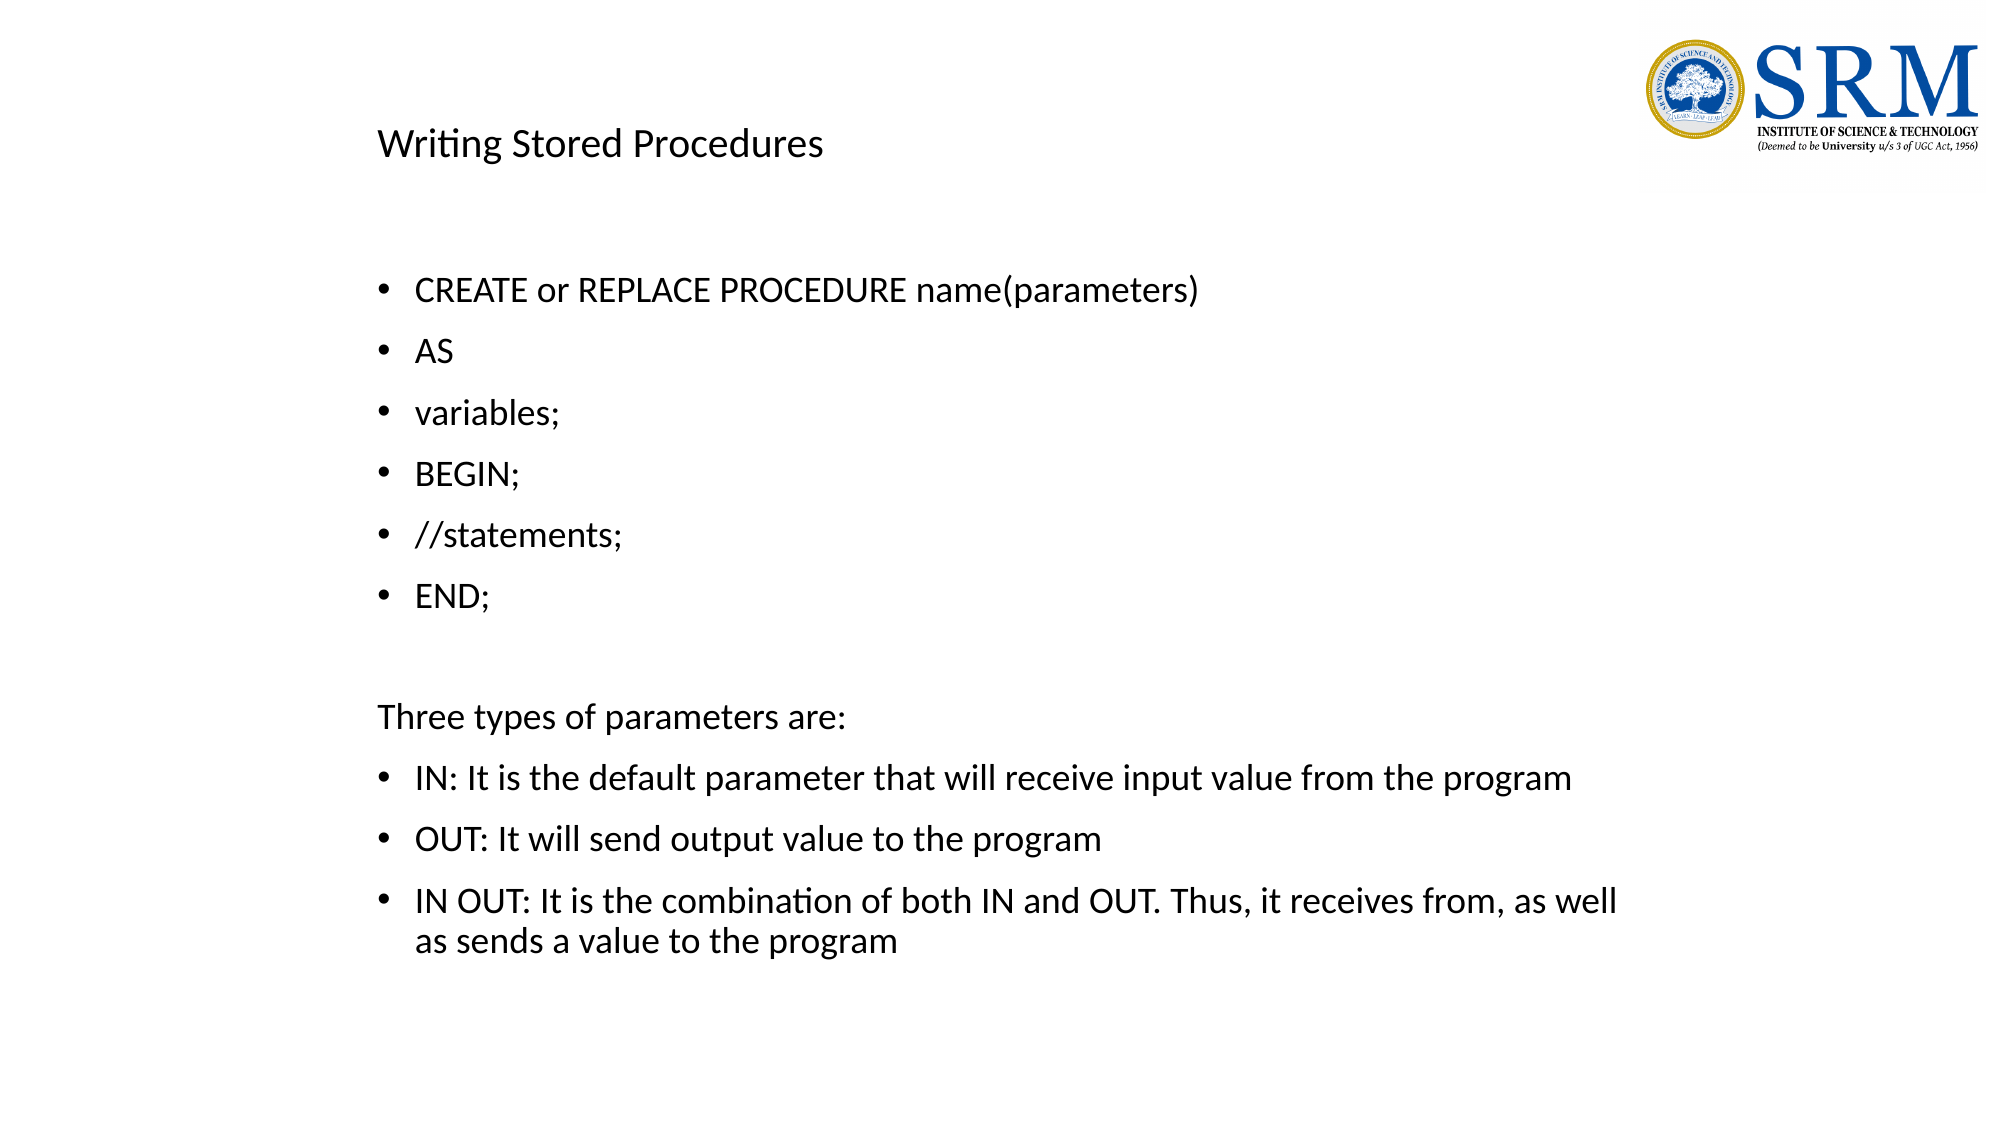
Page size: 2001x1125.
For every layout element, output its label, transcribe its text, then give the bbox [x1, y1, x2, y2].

title Writing Stored Procedures [362, 99, 1638, 188]
list CREATE or REPLACE PROCEDURE name(parameters) AS variables; BEGIN; //statements; END; Three types of parameters are: IN: It is the default parameter that will receive input value from the program OUT: It will send output value to the program IN OUT: It is the combination of both IN and OUT. Thus, it receives from, as well as sends a value to the program [362, 262, 1638, 1000]
picture [1639, 0, 1986, 193]
